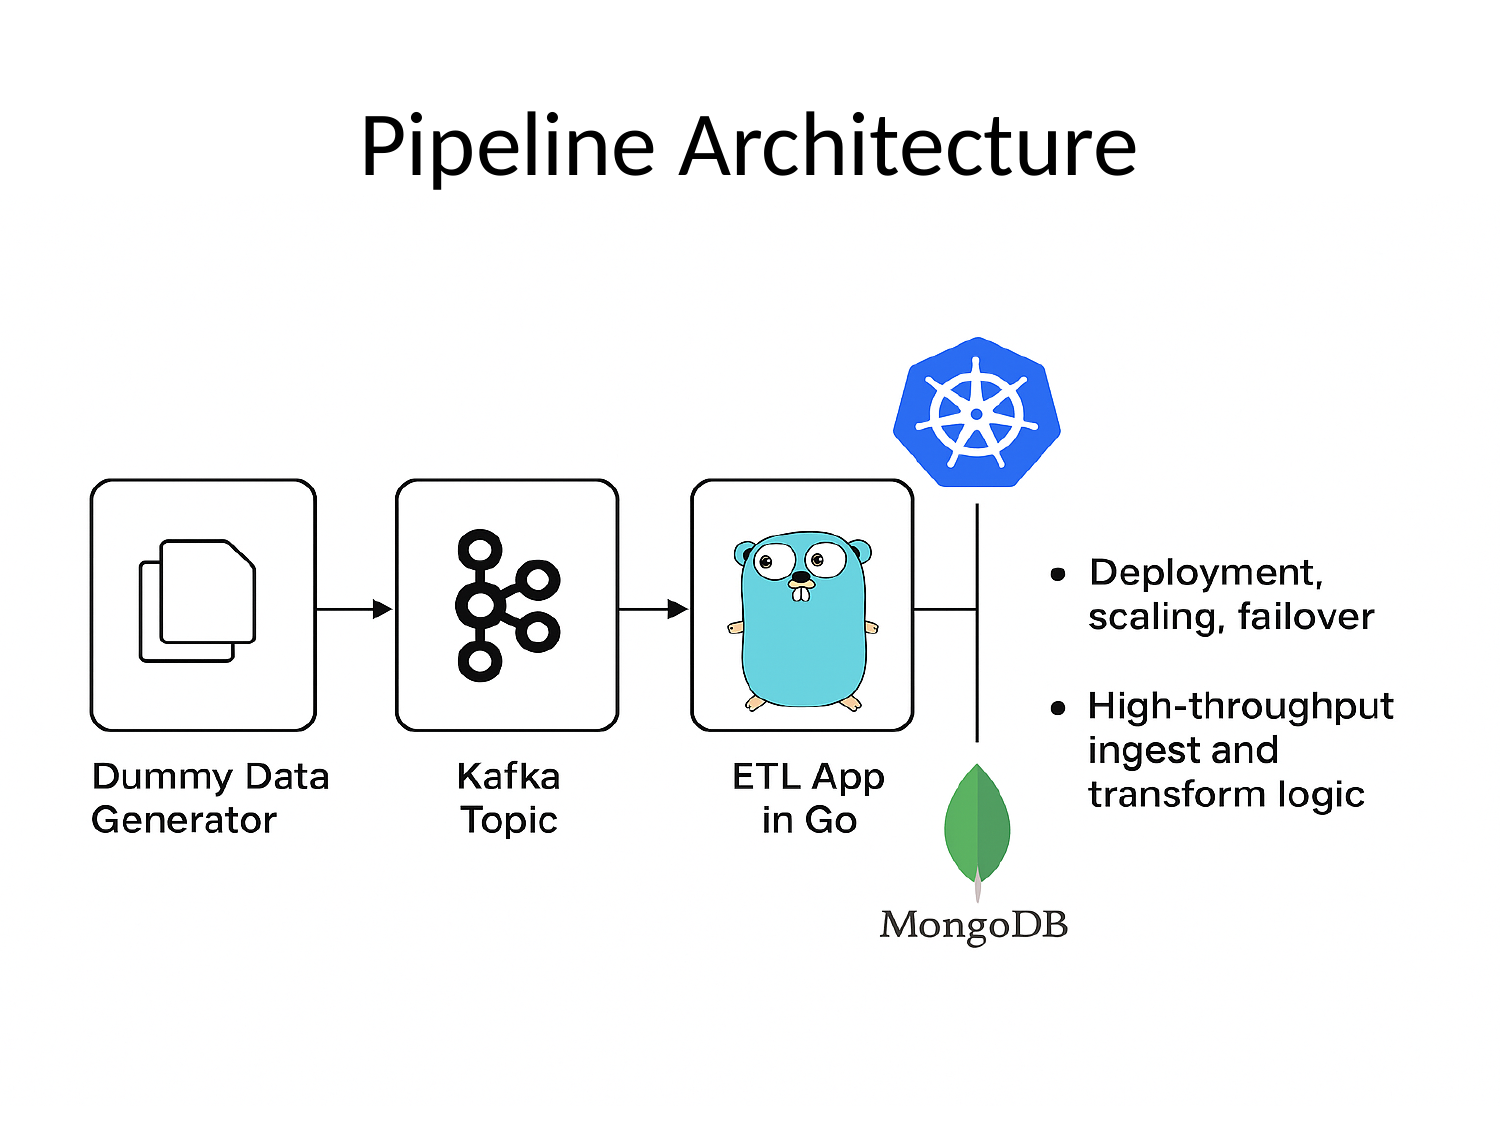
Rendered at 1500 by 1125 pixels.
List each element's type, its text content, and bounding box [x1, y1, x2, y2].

picture [0, 194, 1500, 1106]
title Pipeline Architecture [75, 45, 1425, 193]
